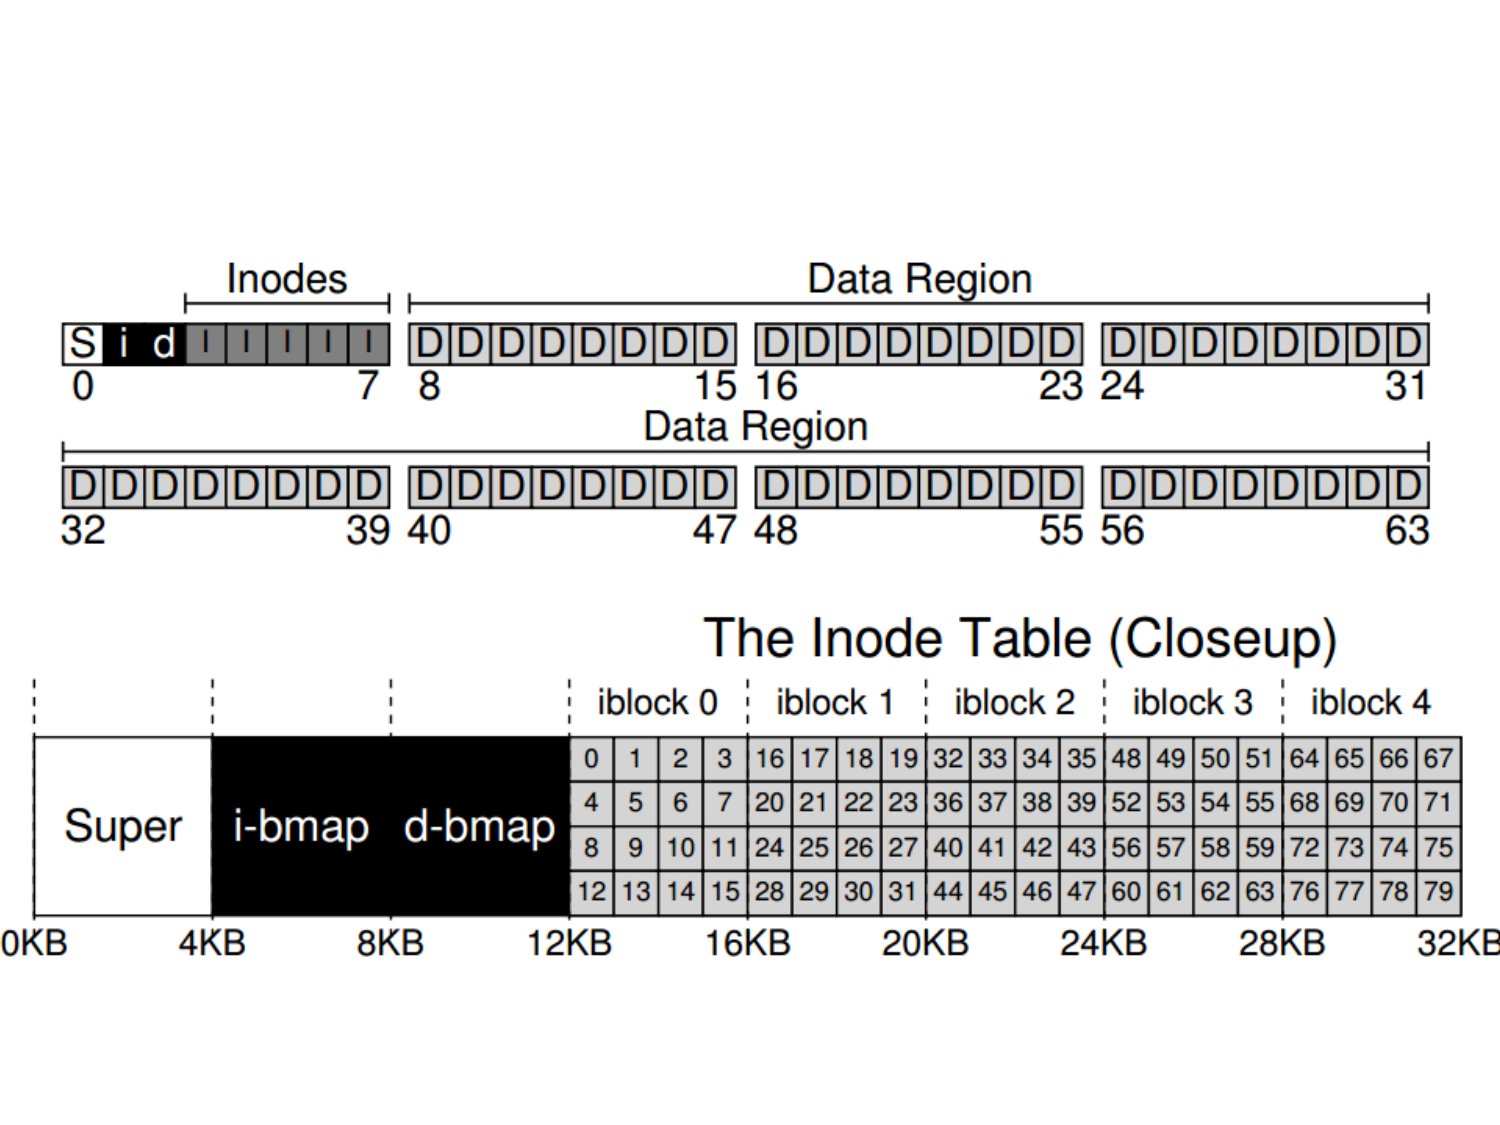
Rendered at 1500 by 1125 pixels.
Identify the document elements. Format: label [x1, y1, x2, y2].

picture [0, 583, 1500, 993]
picture [30, 219, 1463, 580]
